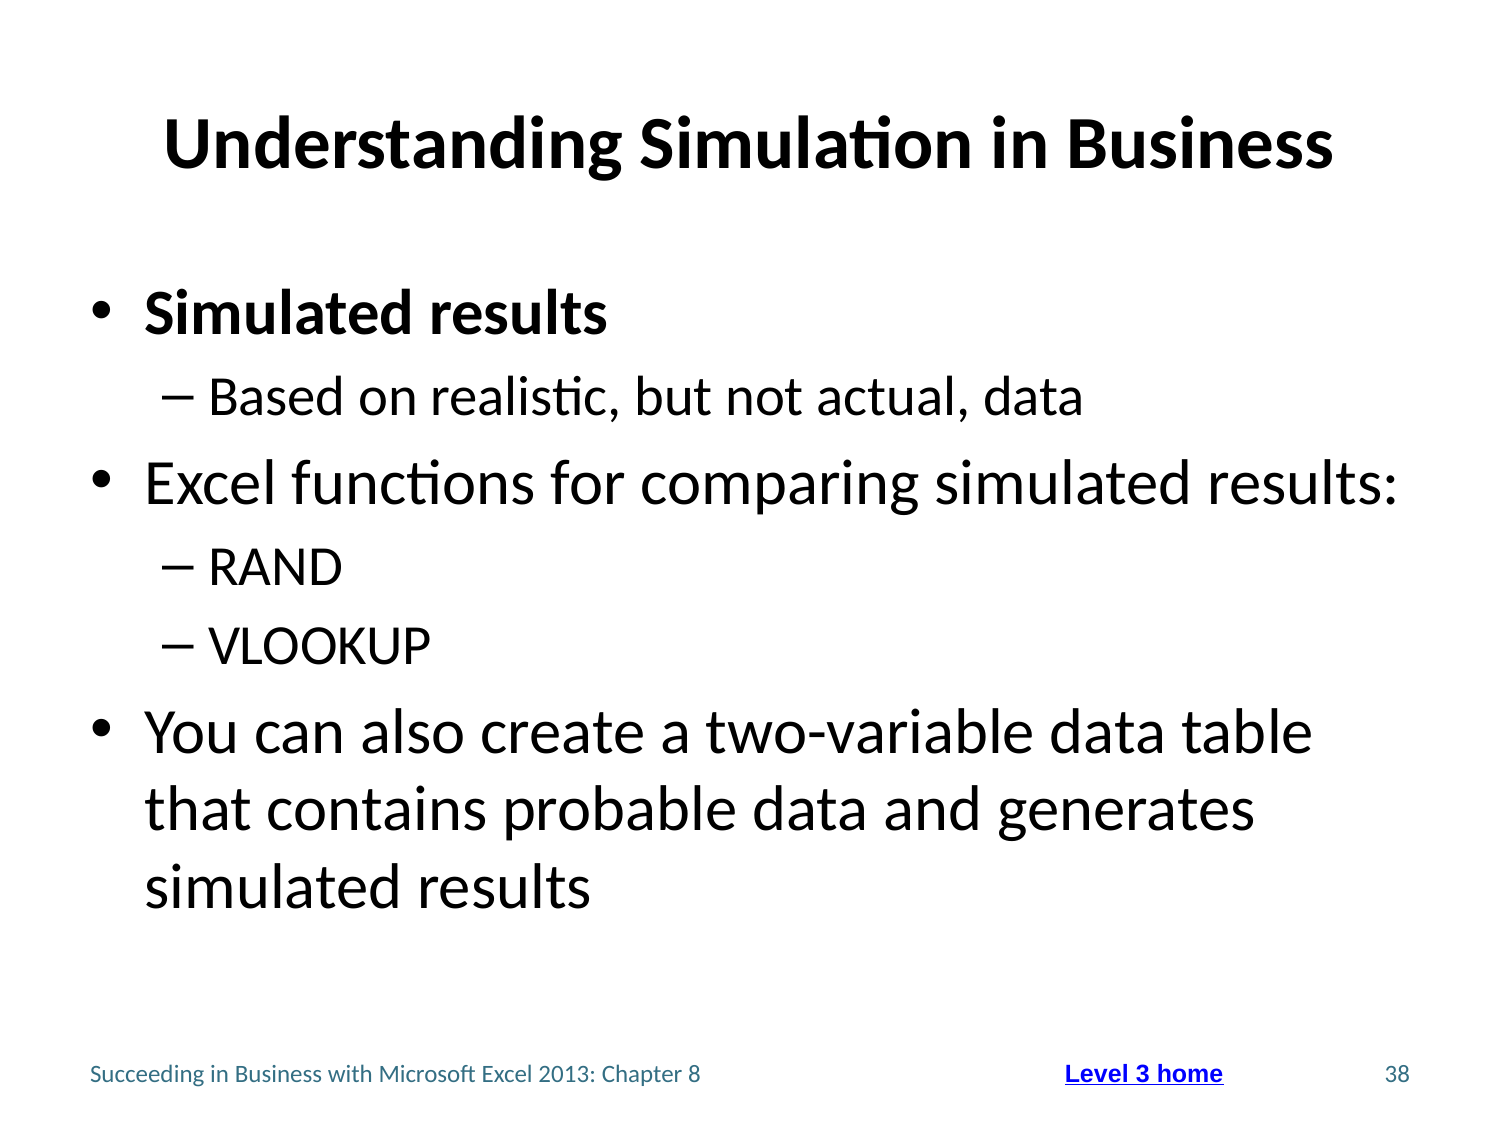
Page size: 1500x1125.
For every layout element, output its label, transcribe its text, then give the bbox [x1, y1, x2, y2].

footer Succeeding in Business with Microsoft Excel 2013: Chapter 8 [75, 1042, 963, 1103]
text_box Level 3 home [1049, 1050, 1288, 1095]
slide_number 38 [1074, 1042, 1425, 1103]
title Understanding Simulation in Business [75, 45, 1425, 233]
list Simulated results Based on realistic, but not actual, data Excel functions for comparing simulated results: RAND VLOOKUP You can also create a two-variable data table that contains probable data and generates simulated results [75, 262, 1425, 1005]
